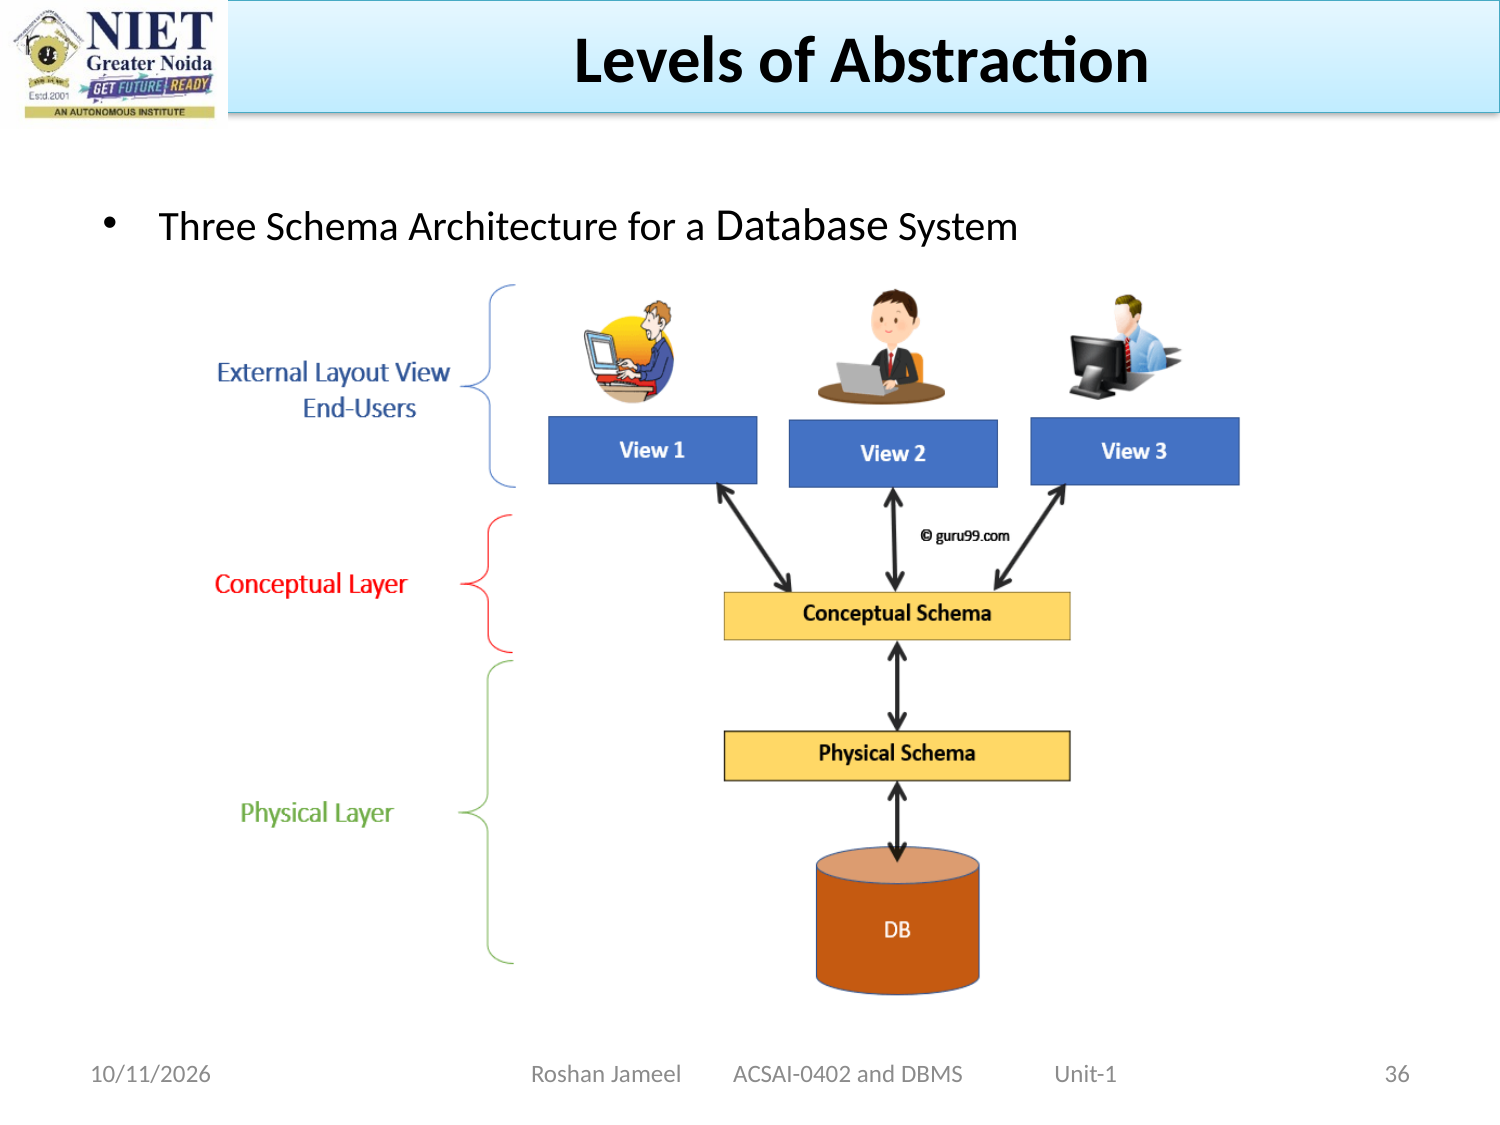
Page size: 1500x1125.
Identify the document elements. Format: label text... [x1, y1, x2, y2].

list Three Schema Architecture for a Database System [87, 187, 1438, 275]
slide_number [75, 1042, 412, 1103]
text_box Levels of Abstraction [229, 0, 1500, 113]
slide_number 36 [1074, 1042, 1425, 1103]
picture [194, 266, 1257, 1001]
picture [0, 0, 228, 130]
footer Roshan Jameel ACSAI-0402 and DBMS Unit-1 [412, 1042, 1074, 1103]
